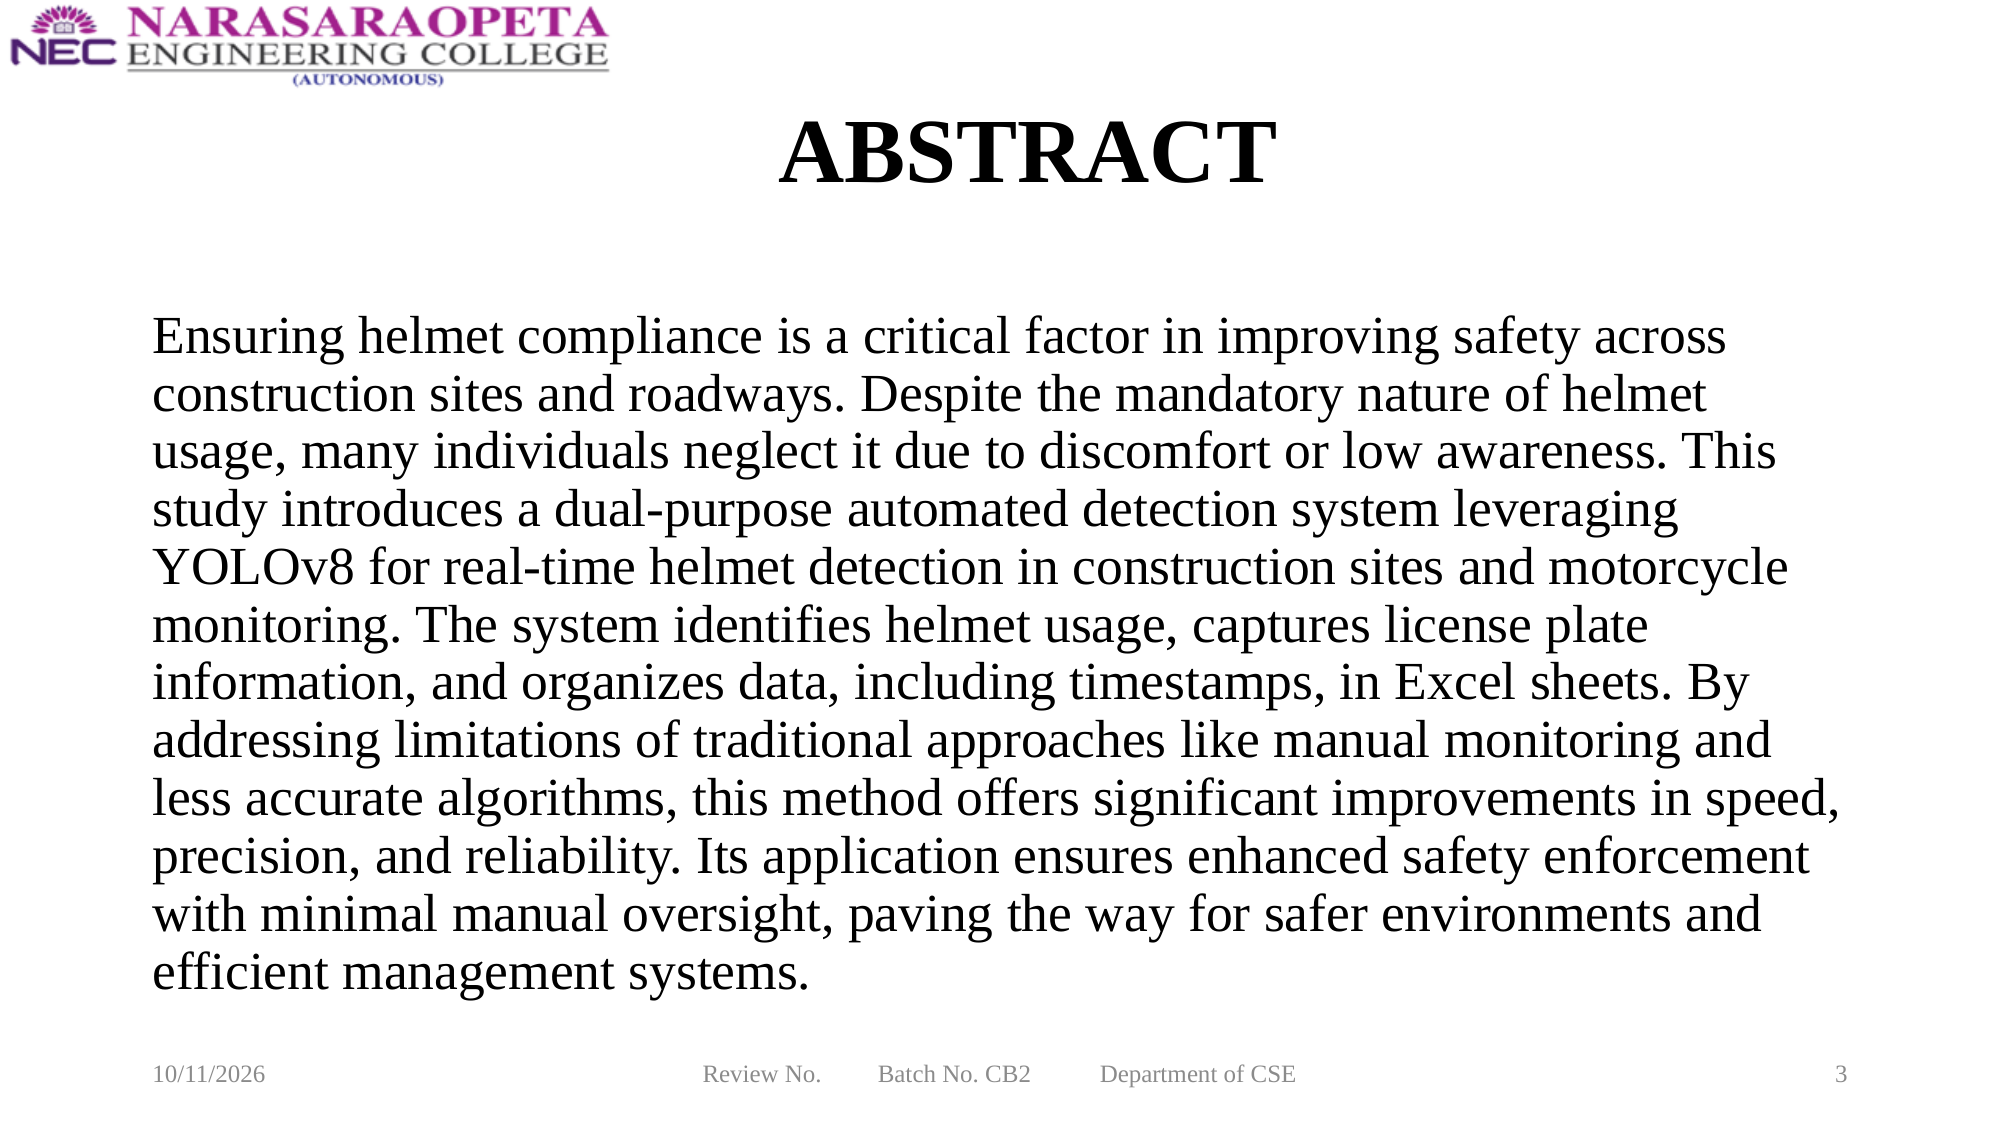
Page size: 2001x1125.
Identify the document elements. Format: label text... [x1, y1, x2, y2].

list Ensuring helmet compliance is a critical factor in improving safety across construction sites and roadways. Despite the mandatory nature of helmet usage, many individuals neglect it due to discomfort or low awareness. This study introduces a dual-purpose automated detection system leveraging YOLOv8 for real-time helmet detection in construction sites and motorcycle monitoring. The system identifies helmet usage, captures license plate information, and organizes data, including timestamps, in Excel sheets. By addressing limitations of traditional approaches like manual monitoring and less accurate algorithms, this method offers significant improvements in speed, precision, and reliability. Its application ensures enhanced safety enforcement with minimal manual oversight, paving the way for safer environments and efficient management systems. [137, 299, 1863, 1014]
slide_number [137, 1042, 588, 1103]
title ABSTRACT [193, 59, 1863, 245]
slide_number 3 [1412, 1042, 1863, 1103]
picture [0, 0, 1280, 719]
footer Review No. Batch No. CB2 Department of CSE [662, 1042, 1338, 1103]
